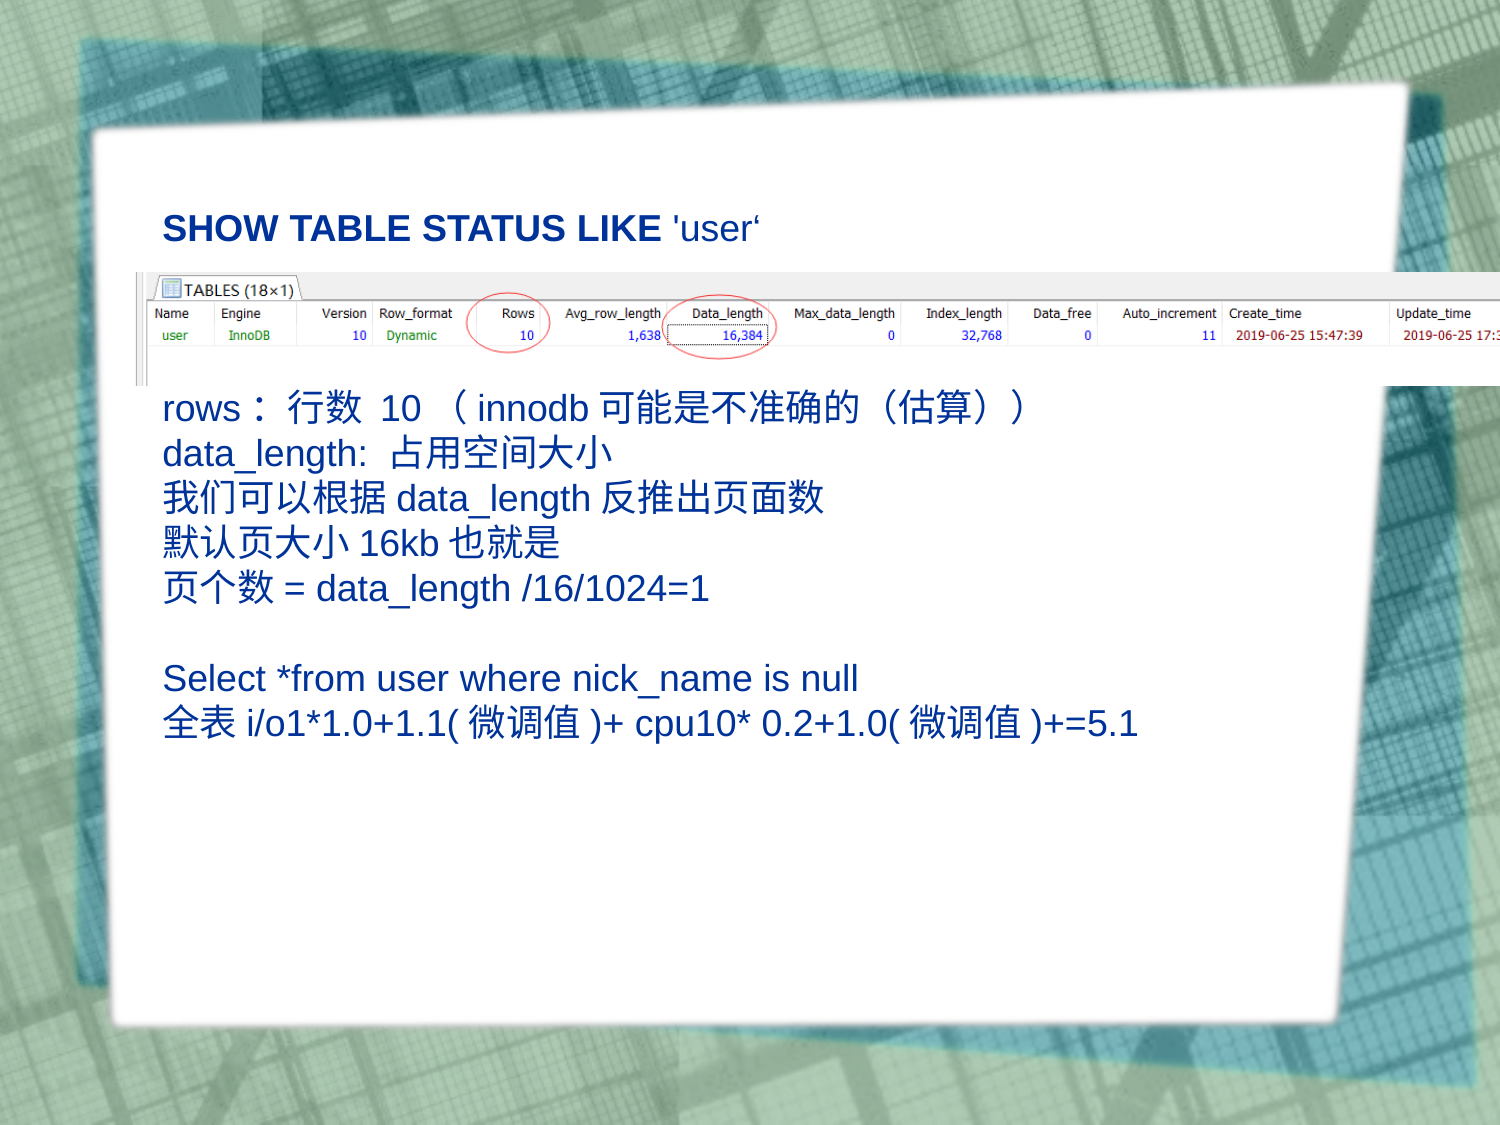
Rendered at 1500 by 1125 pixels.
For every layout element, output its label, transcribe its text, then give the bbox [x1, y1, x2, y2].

text_box SHOW TABLE STATUS LIKE 'user‘ rows：行数 10（innodb可能是不准确的（估算）） data_length: 占用空间大小 我们可以根据data_length反推出页面数 默认页大小16kb也就是 页个数= data_length /16/1024=1 Select *from user where nick_name is null 全表i/o1*1.0+1.1(微调值)+ cpu10* 0.2+1.0(微调值)+=5.1 [147, 394, 1341, 751]
text_box SHOW TABLE STATUS LIKE 'user‘ rows：行数 10（innodb可能是不准确的（估算）） data_length: 占用空间大小 我们可以根据data_length反推出页面数 默认页大小16kb也就是 页个数= data_length /16/1024=1 Select *from user where nick_name is null 全表i/o1*1.0+1.1(微调值)+ cpu10* 0.2+1.0(微调值)+=5.1 [147, 196, 1341, 270]
picture [0, 0, 1500, 1125]
